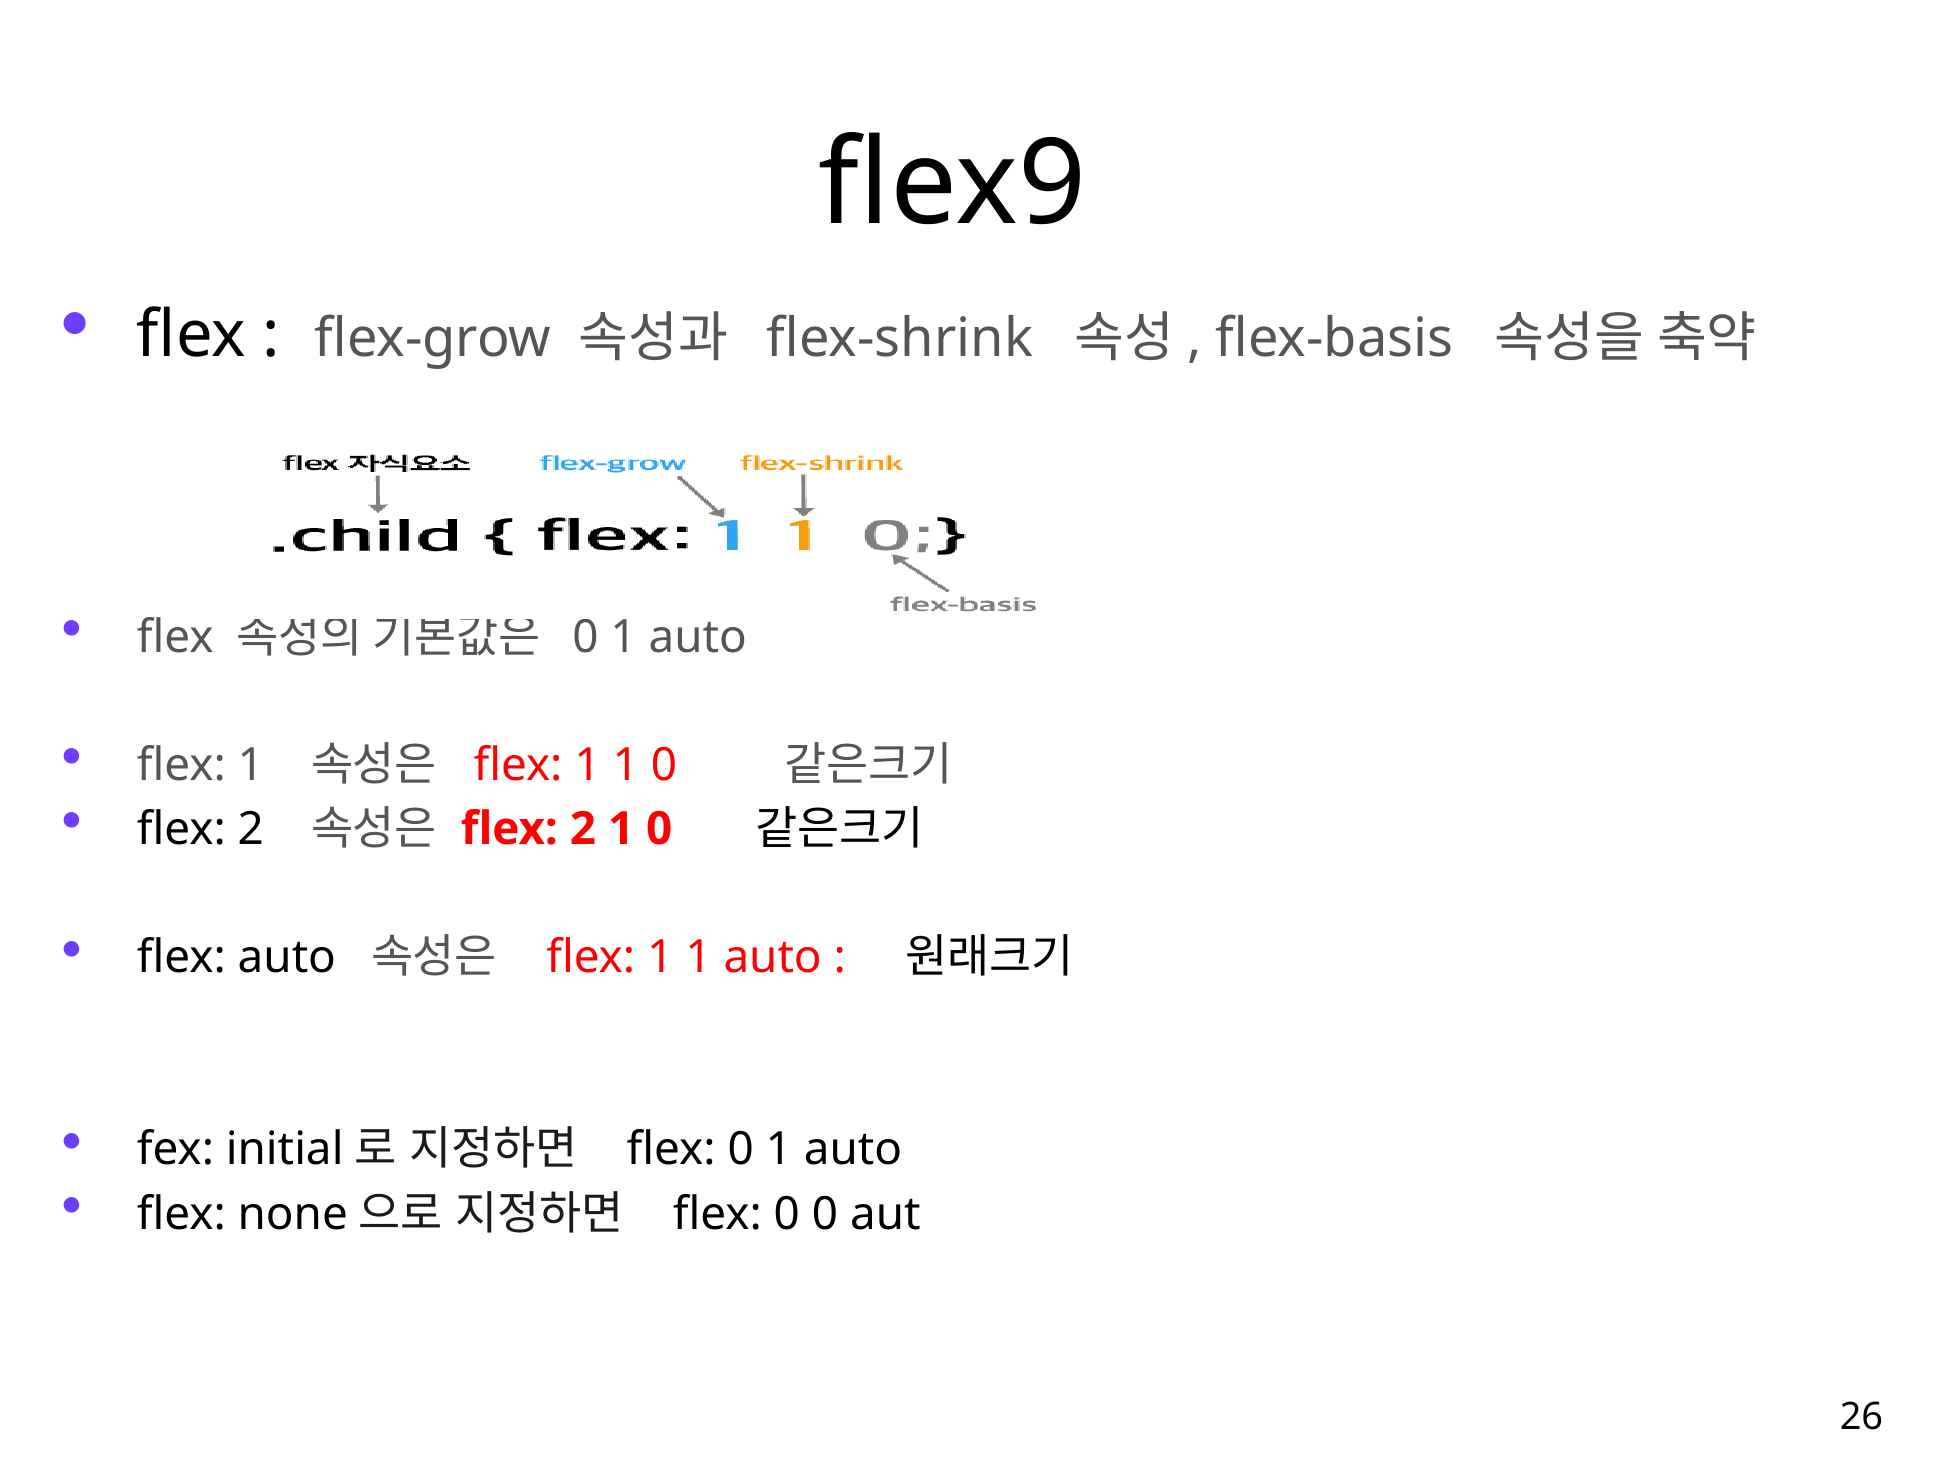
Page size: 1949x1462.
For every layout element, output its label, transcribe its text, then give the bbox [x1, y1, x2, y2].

slide_number 27 [1496, 1372, 1899, 1462]
list flex : flex-grow 속성과 flex-shrink 속성, flex-basis 속성을 축약 flex 속성의 기본값은 0 1 auto flex: 1 속성은 flex: 1 1 0 같은크기 flex: 2 속성은 flex: 2 1 0 같은크기 flex: auto 속성은 flex: 1 1 auto : 원래크기 fex: initial로 지정하면 flex: 0 1 auto flex: none으로 지정하면 flex: 0 0 aut [48, 284, 1897, 1381]
picture [214, 436, 1072, 619]
title flex9 [156, 92, 1749, 255]
